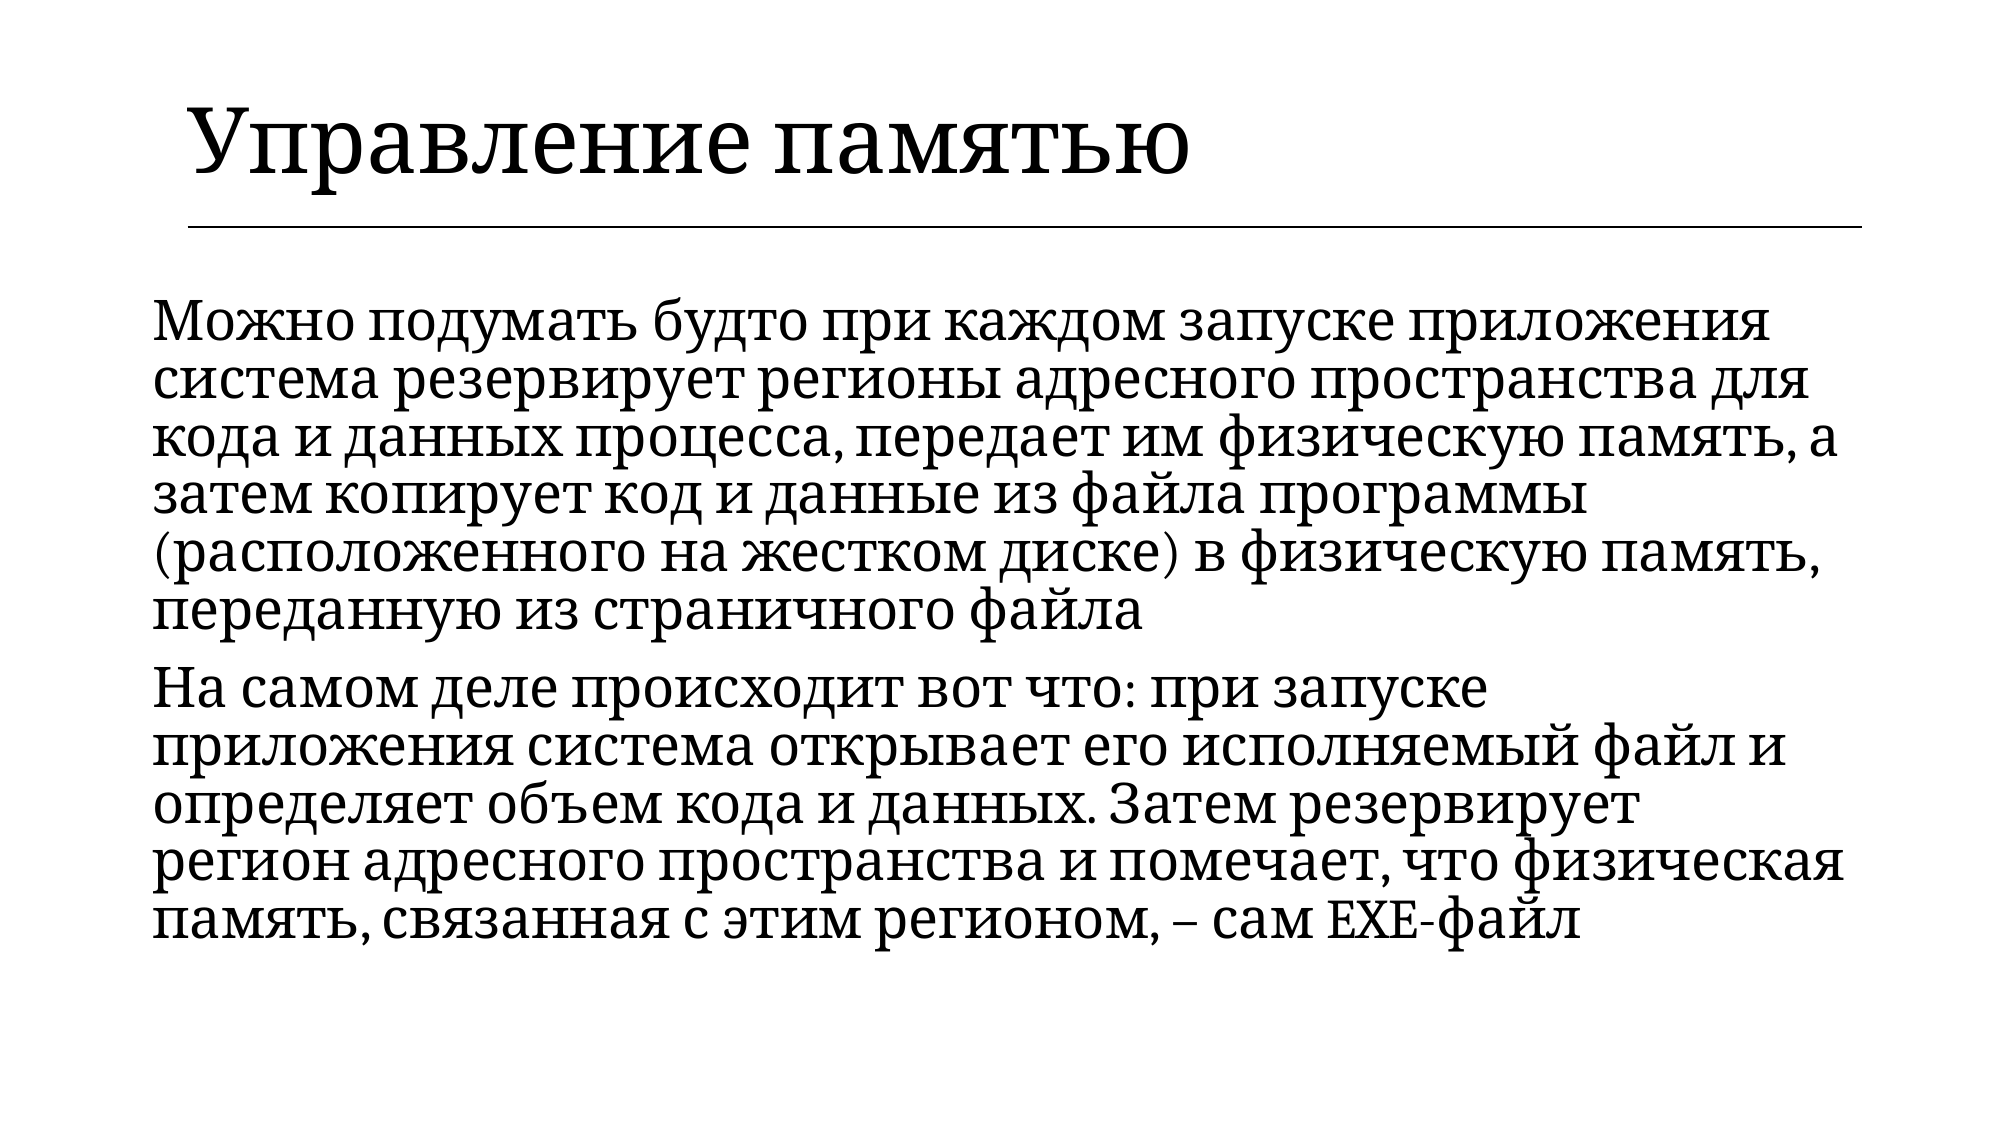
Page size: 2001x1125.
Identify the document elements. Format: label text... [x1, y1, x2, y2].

table_header Управление памятью [188, 60, 1862, 226]
list Можно подумать будто при каждом запуске приложения система резервирует регионы адресного пространства для кода и данных процесса, передает им физическую память, а затем копирует код и данные из файла программы (расположенного на жестком диске) в физическую память, переданную из страничного файла На самом деле происходит вот что: при запуске приложения система открывает его исполняемый файл и определяет объем кода и данных. Затем резервирует регион адресного пространства и помечает, что физическая память, связанная с этим регионом, – сам EXE-файл [137, 286, 1863, 1001]
